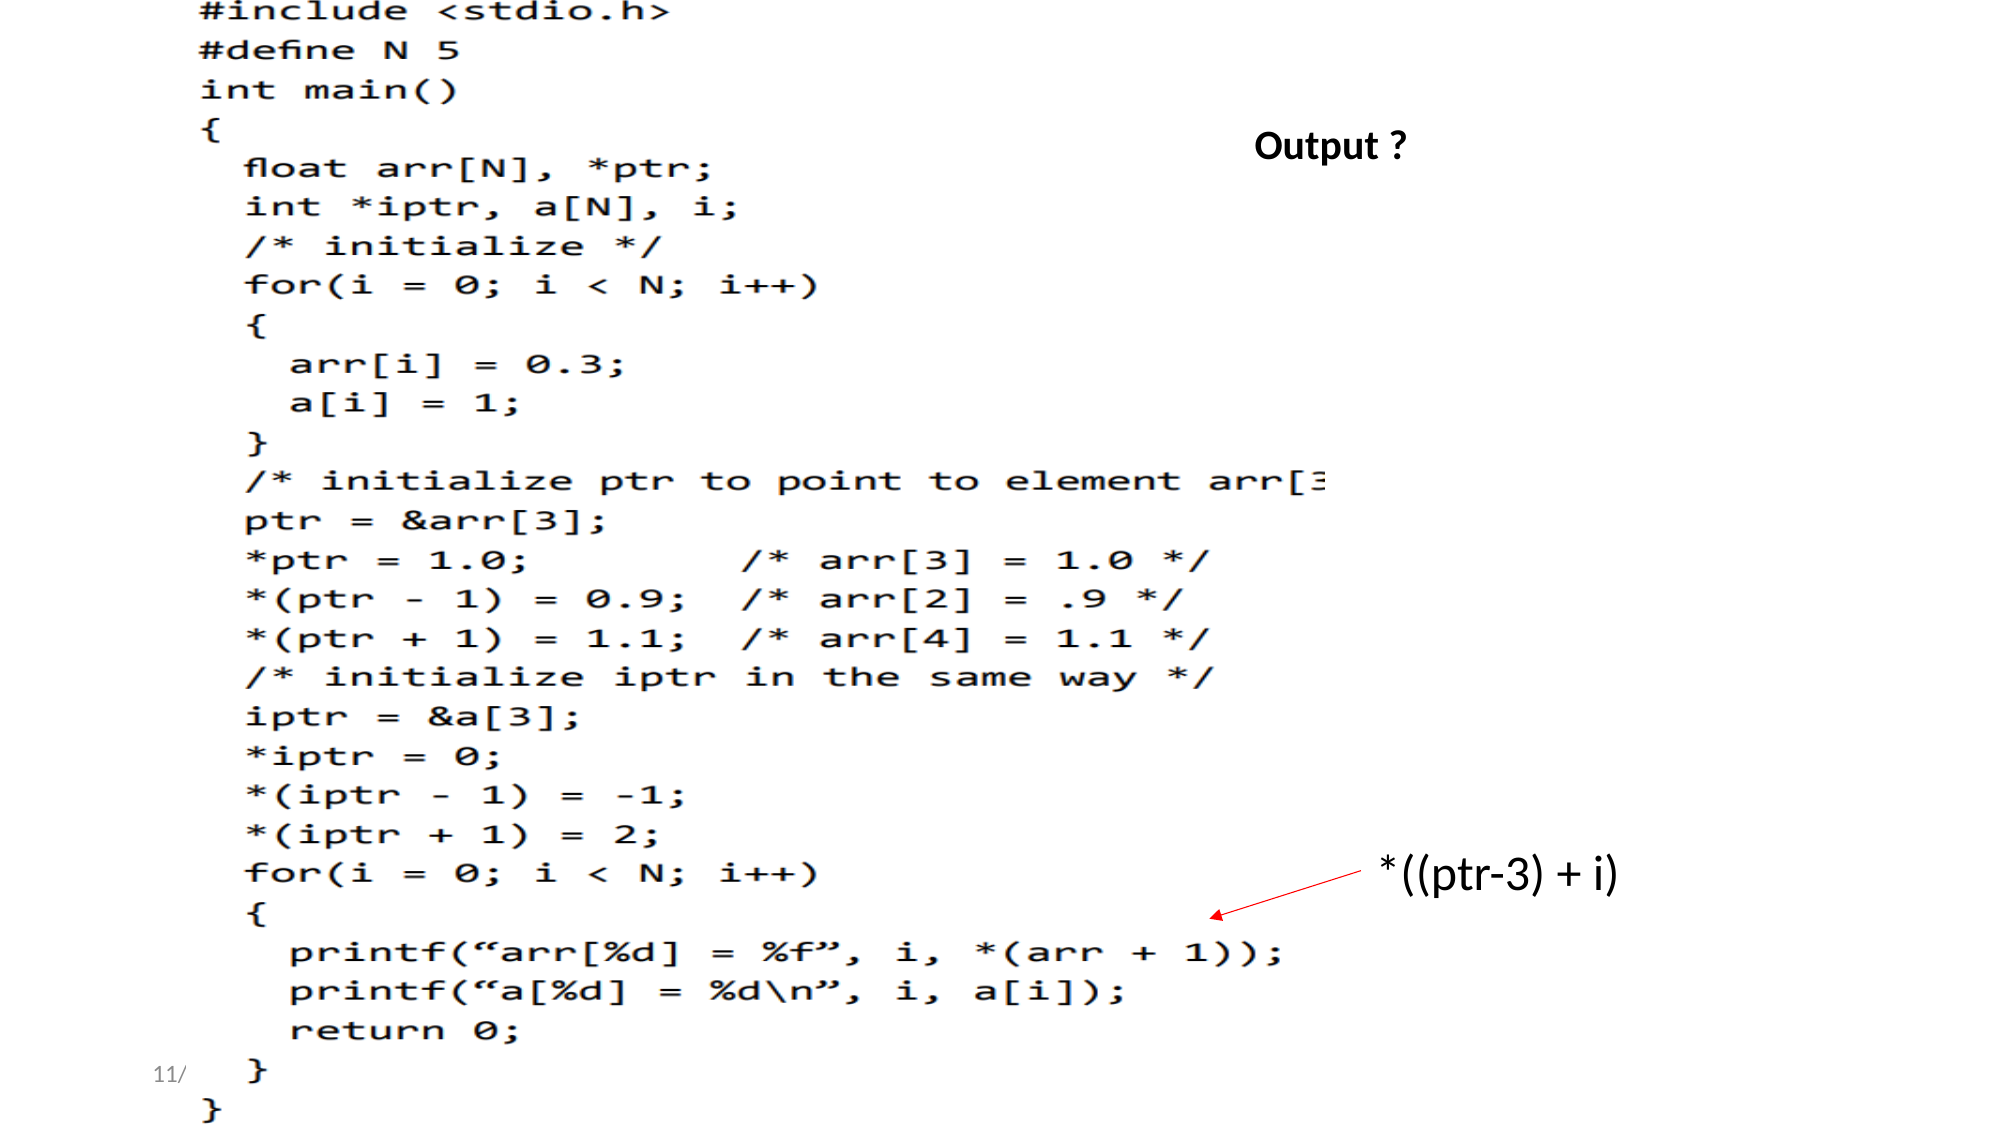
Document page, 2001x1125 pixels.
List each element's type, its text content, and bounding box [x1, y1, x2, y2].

text_box *((ptr-3) + i) [1360, 833, 1719, 908]
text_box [1209, 871, 1361, 919]
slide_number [137, 1042, 186, 1103]
text_box Output ? [1325, 110, 1679, 175]
picture [186, 0, 1325, 1125]
